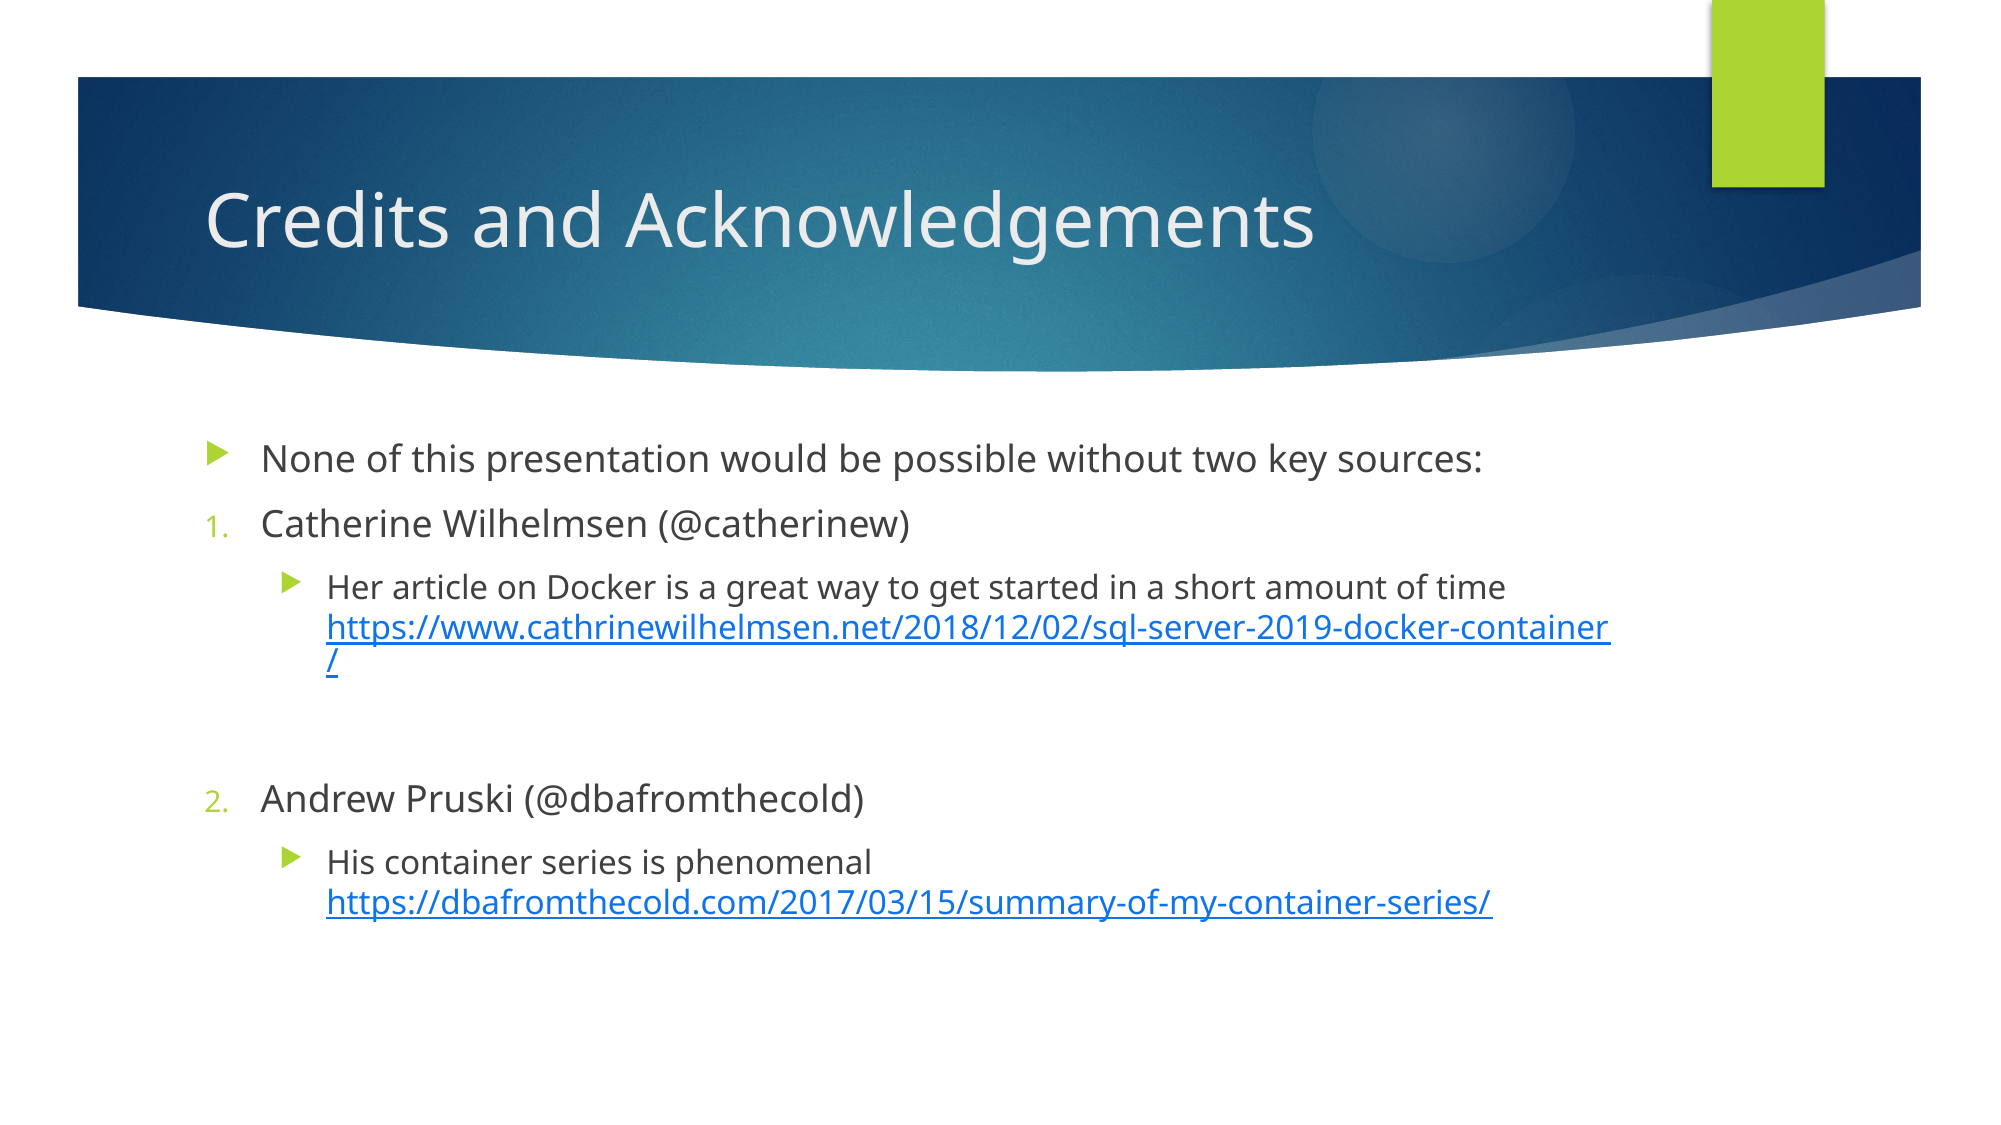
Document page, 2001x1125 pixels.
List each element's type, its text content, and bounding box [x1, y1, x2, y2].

title Credits and Acknowledgements [189, 159, 1627, 276]
list None of this presentation would be possible without two key sources: Catherine Wilhelmsen (@catherinew) Her article on Docker is a great way to get started in a short amount of time https://www.cathrinewilhelmsen.net/2018/12/02/sql-server-2019-docker-container/ Andrew Pruski (@dbafromthecold) His container series is phenomenal https://dbafromthecold.com/2017/03/15/summary-of-my-container-series/ [189, 427, 1627, 988]
